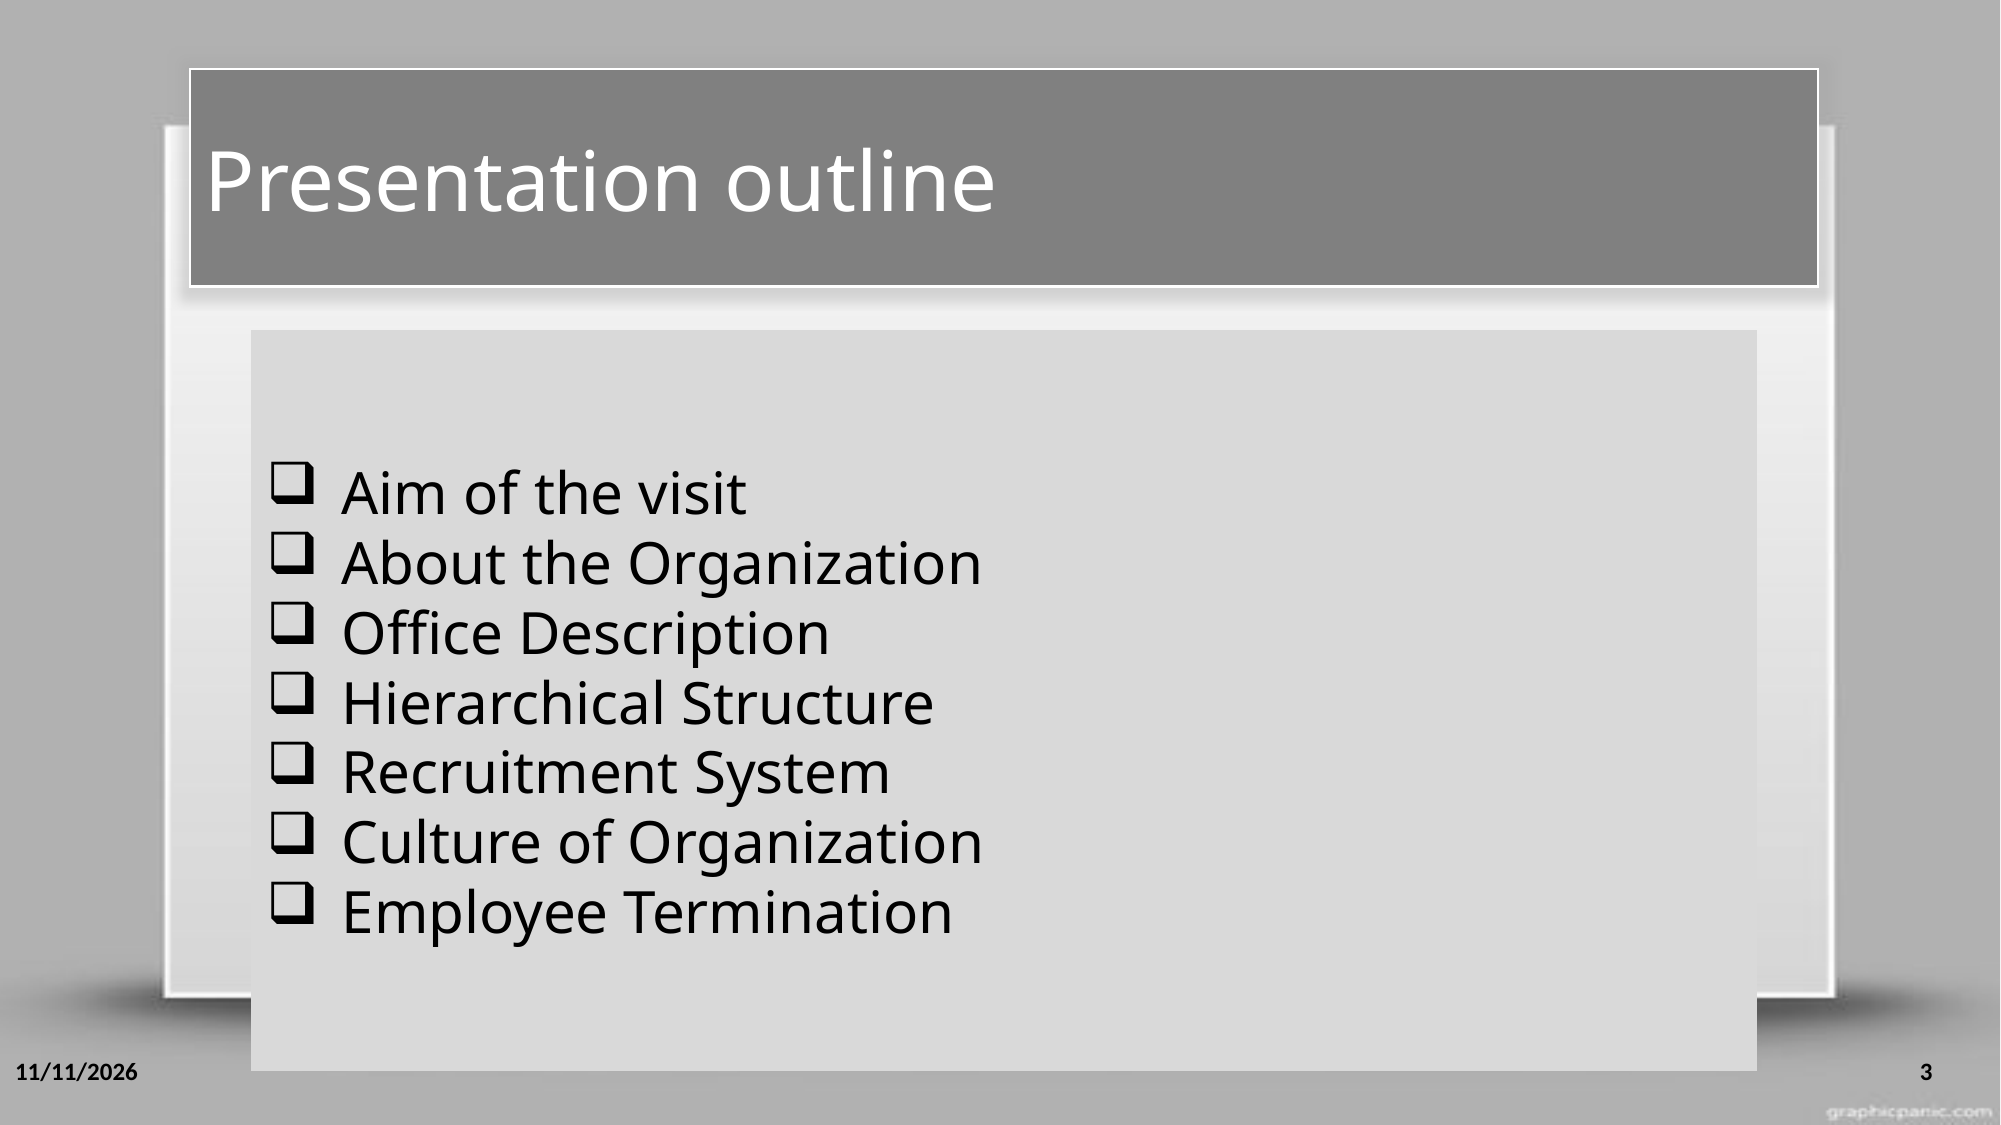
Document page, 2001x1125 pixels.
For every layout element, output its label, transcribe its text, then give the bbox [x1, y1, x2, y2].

text_box Aim of the visit About the Organization Office Description Hierarchical Structure Recruitment System Culture of Organization Employee Termination [251, 330, 1757, 1071]
text_box Presentation outline [189, 68, 1819, 288]
picture [0, 0, 2001, 1125]
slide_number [0, 1040, 164, 1101]
slide_number 3 [1882, 1040, 1948, 1101]
